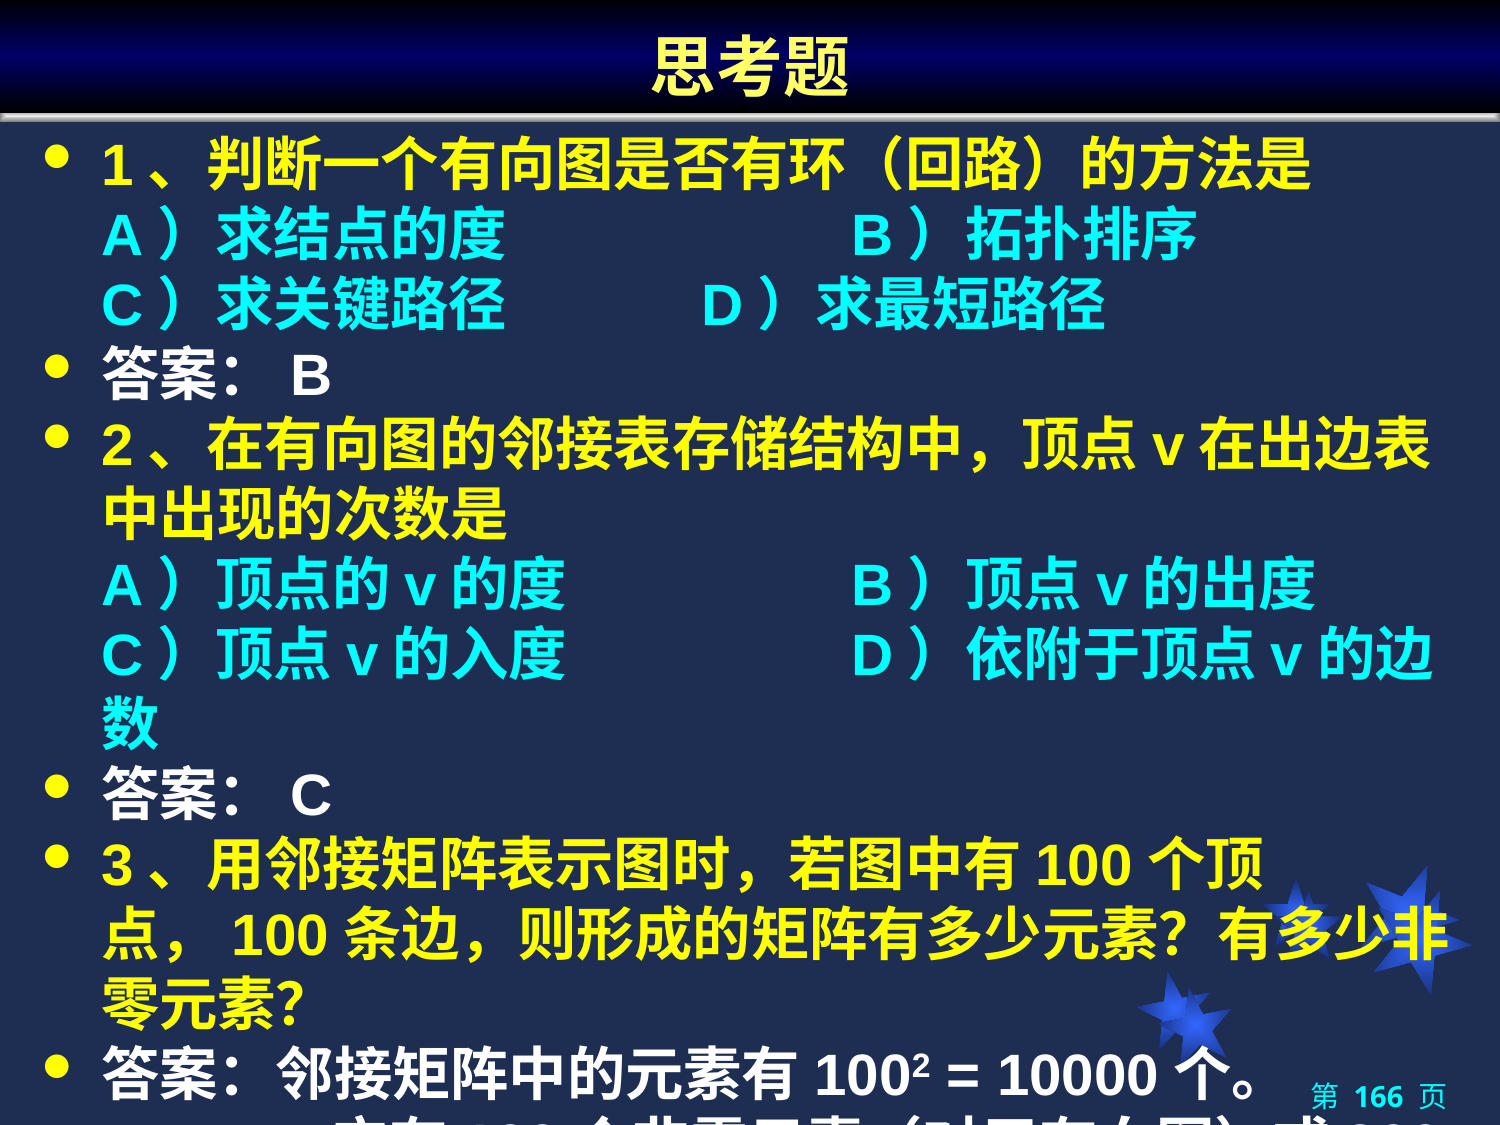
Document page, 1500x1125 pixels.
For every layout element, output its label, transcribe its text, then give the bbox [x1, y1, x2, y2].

list 1、判断一个有向图是否有环（回路）的方法是 A）求结点的度 B）拓扑排序 C）求关键路径 D）求最短路径 答案：B 2、在有向图的邻接表存储结构中，顶点v在出边表中出现的次数是 A）顶点的v的度 B）顶点v的出度 C）顶点v的入度 D）依附于顶点v的边数 答案：C 3、用邻接矩阵表示图时，若图中有100个顶点，100条边，则形成的矩阵有多少元素？有多少非零元素？ 答案：邻接矩阵中的元素有1002 = 10000个。 它有100个非零元素（对于有向图）或200个非零元素（对于无向图）。 [26, 119, 1490, 1102]
slide_number 第 166 页 [1067, 1102, 1463, 1125]
title 思考题 [0, 0, 1500, 113]
